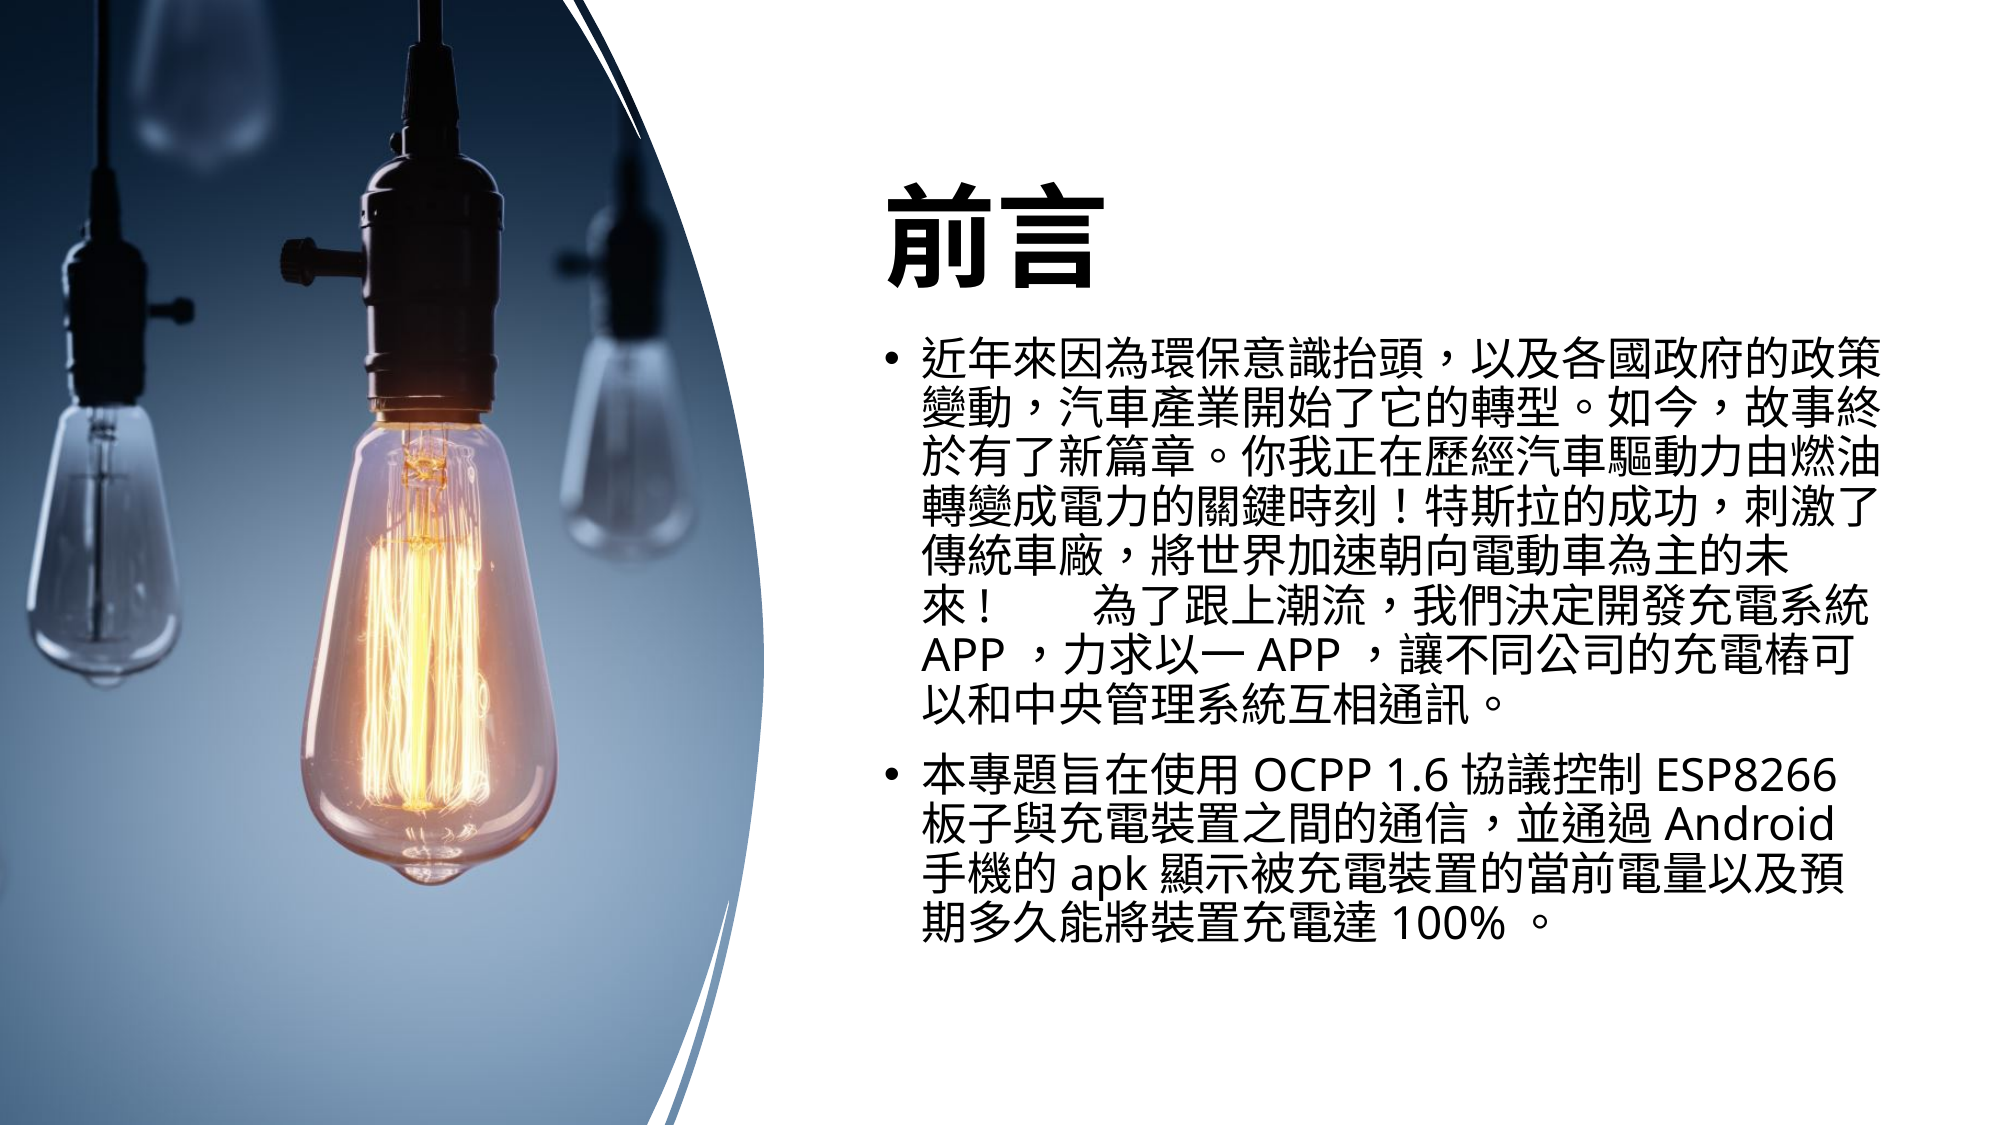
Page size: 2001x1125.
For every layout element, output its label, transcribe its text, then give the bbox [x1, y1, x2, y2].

list 近年來因為環保意識抬頭，以及各國政府的政策變動，汽車產業開始了它的轉型。如今，故事終於有了新篇章。你我正在歷經汽車驅動力由燃油轉變成電力的關鍵時刻！特斯拉的成功，刺激了傳統車廠，將世界加速朝向電動車為主的未來! 為了跟上潮流，我們決定開發充電系統APP，力求以一APP，讓不同公司的充電樁可以和中央管理系統互相通訊。 本專題旨在使用OCPP 1.6協議控制ESP8266板子與充電裝置之間的通信，並通過Android手機的apk顯示被充電裝置的當前電量以及預期多久能將裝置充電達100%。 [869, 328, 1901, 998]
title 前言 [869, 17, 1895, 310]
picture [0, 0, 764, 1125]
